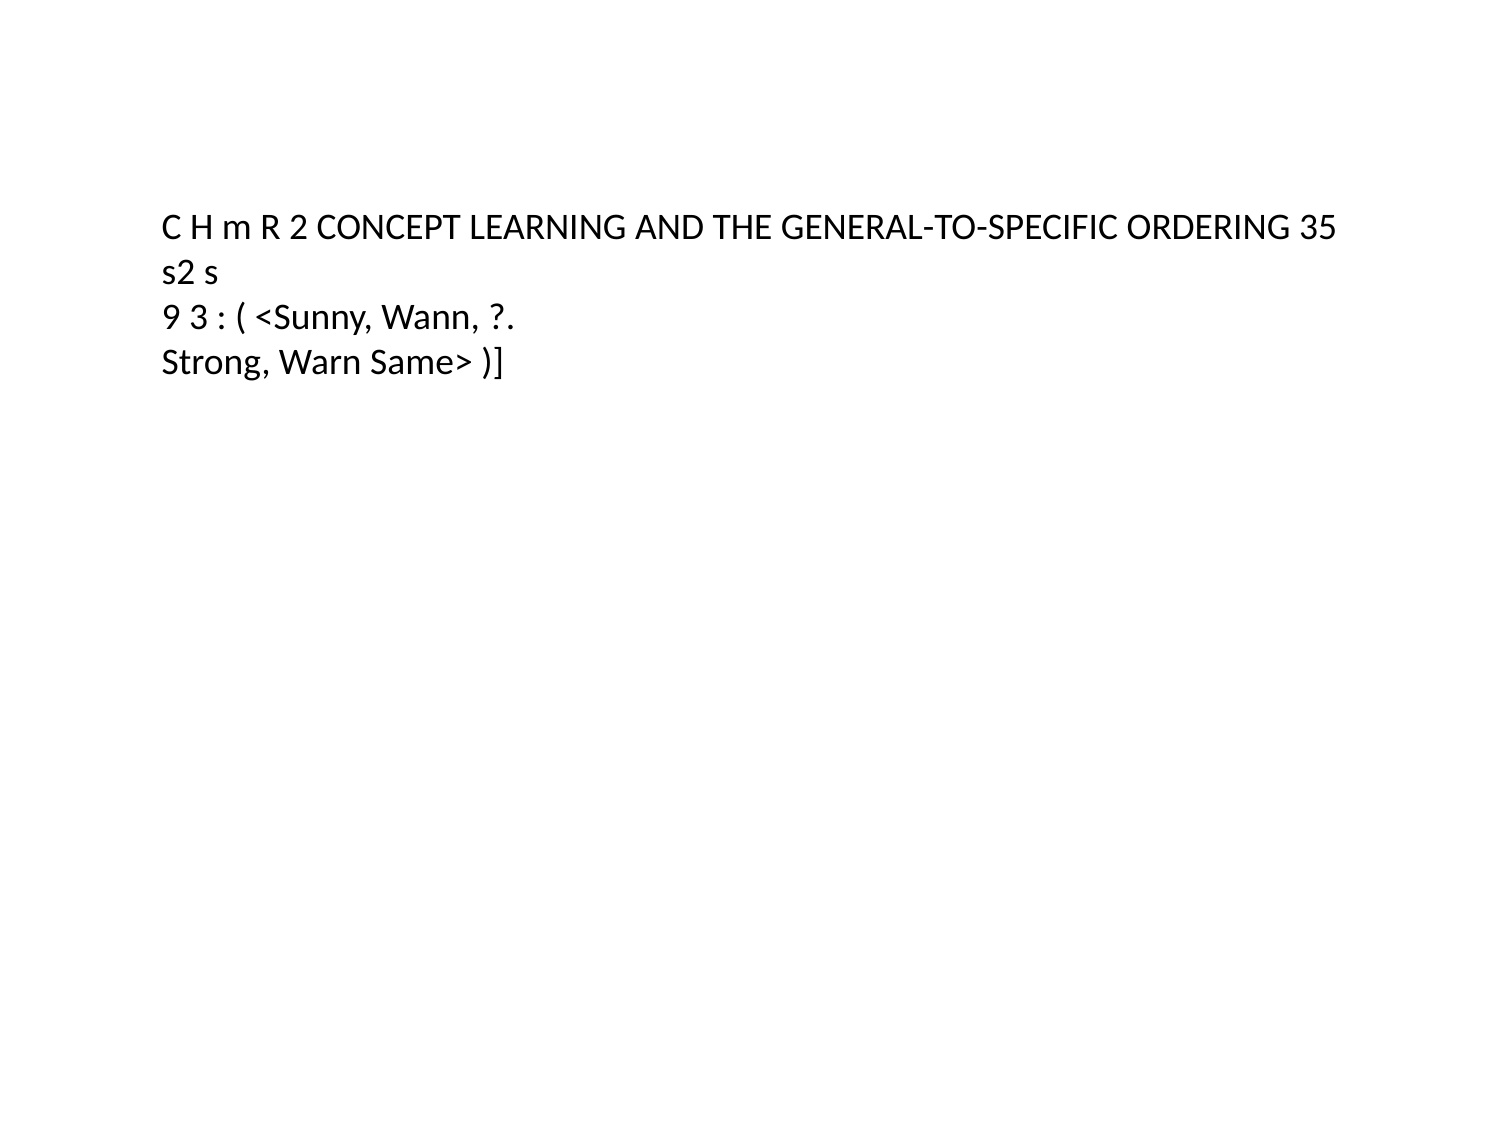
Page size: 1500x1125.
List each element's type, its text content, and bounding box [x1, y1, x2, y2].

text_box C H m R 2 CONCEPT LEARNING AND THE GENERAL-TO-SPECIFIC ORDERING 35 s2 s 9 3 : ( <Sunny, Wann, ?. Strong, Warn Same> )] [146, 149, 1354, 435]
